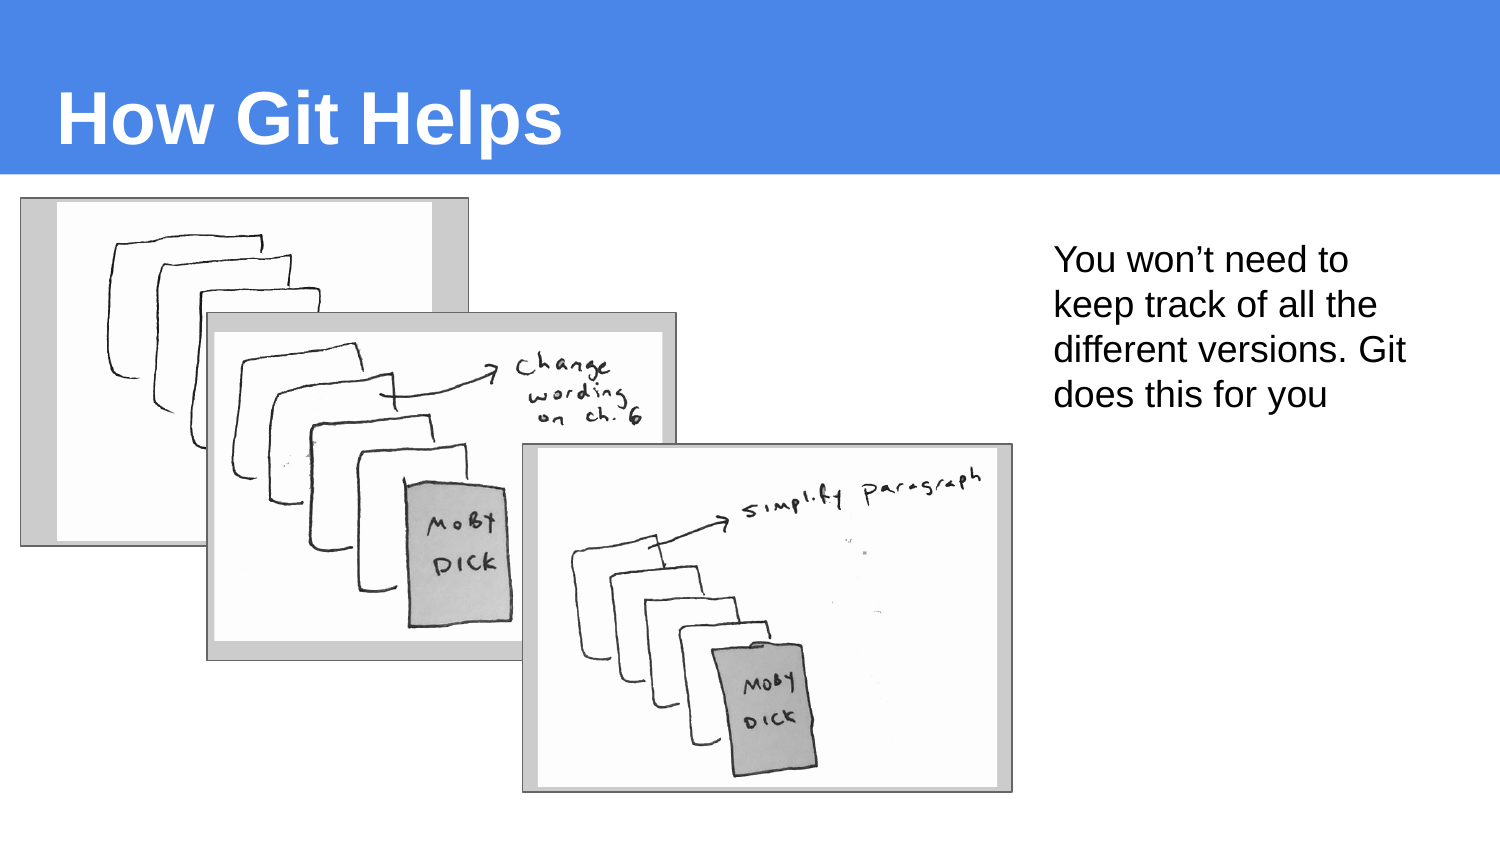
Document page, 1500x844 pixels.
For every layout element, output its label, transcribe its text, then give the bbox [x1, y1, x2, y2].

text_box [206, 550, 522, 661]
text_box You won’t need to keep track of all the different versions. Git does this for you [1038, 220, 1434, 573]
text_box [436, 312, 676, 443]
title How Git Helps [0, 0, 1500, 175]
text_box [522, 649, 535, 792]
picture [57, 202, 998, 787]
text_box [667, 443, 1013, 792]
text_box [20, 197, 469, 546]
